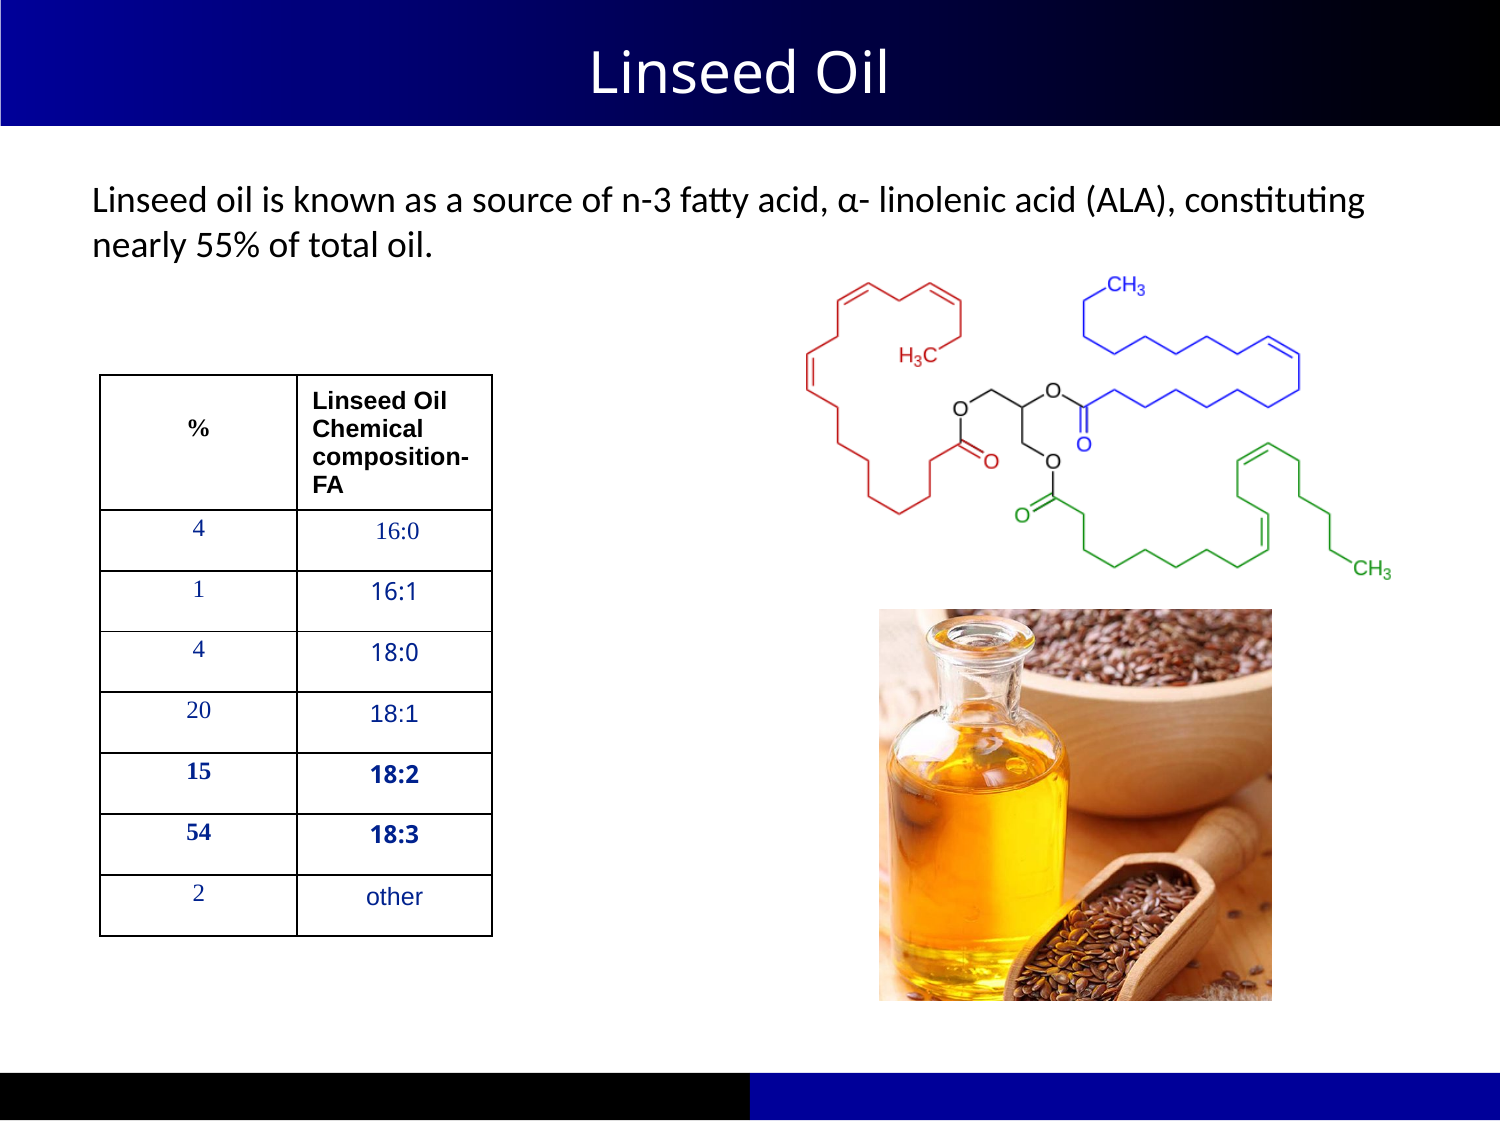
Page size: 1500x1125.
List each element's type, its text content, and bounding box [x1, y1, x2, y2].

table_cell 54 [101, 815, 296, 874]
table_cell 18:0 [298, 632, 491, 691]
table_cell other [298, 876, 491, 935]
table_cell 18:3 [298, 815, 491, 874]
table_cell 4 [101, 632, 296, 691]
table_cell 2 [101, 876, 296, 935]
picture [879, 609, 1272, 1002]
table_cell 18:2 [298, 754, 491, 813]
table_cell 20 [101, 693, 296, 752]
picture [806, 273, 1392, 581]
table_cell 1 [101, 572, 296, 631]
table_header Linseed Oil Chemical composition- FA [298, 376, 491, 509]
table_header % [101, 376, 296, 509]
table_cell 16:0 [298, 511, 491, 570]
table_cell 15 [101, 754, 296, 813]
table_cell 4 [101, 511, 296, 570]
text_box Linseed oil is known as a source of n-3 fatty acid, α- linolenic acid (ALA), constituting nearly 55% of total oil. [77, 167, 1421, 273]
table_cell 16:1 [298, 572, 491, 631]
text_box Linseed Oil [379, 27, 1100, 113]
table_cell 18:1 [298, 693, 491, 752]
